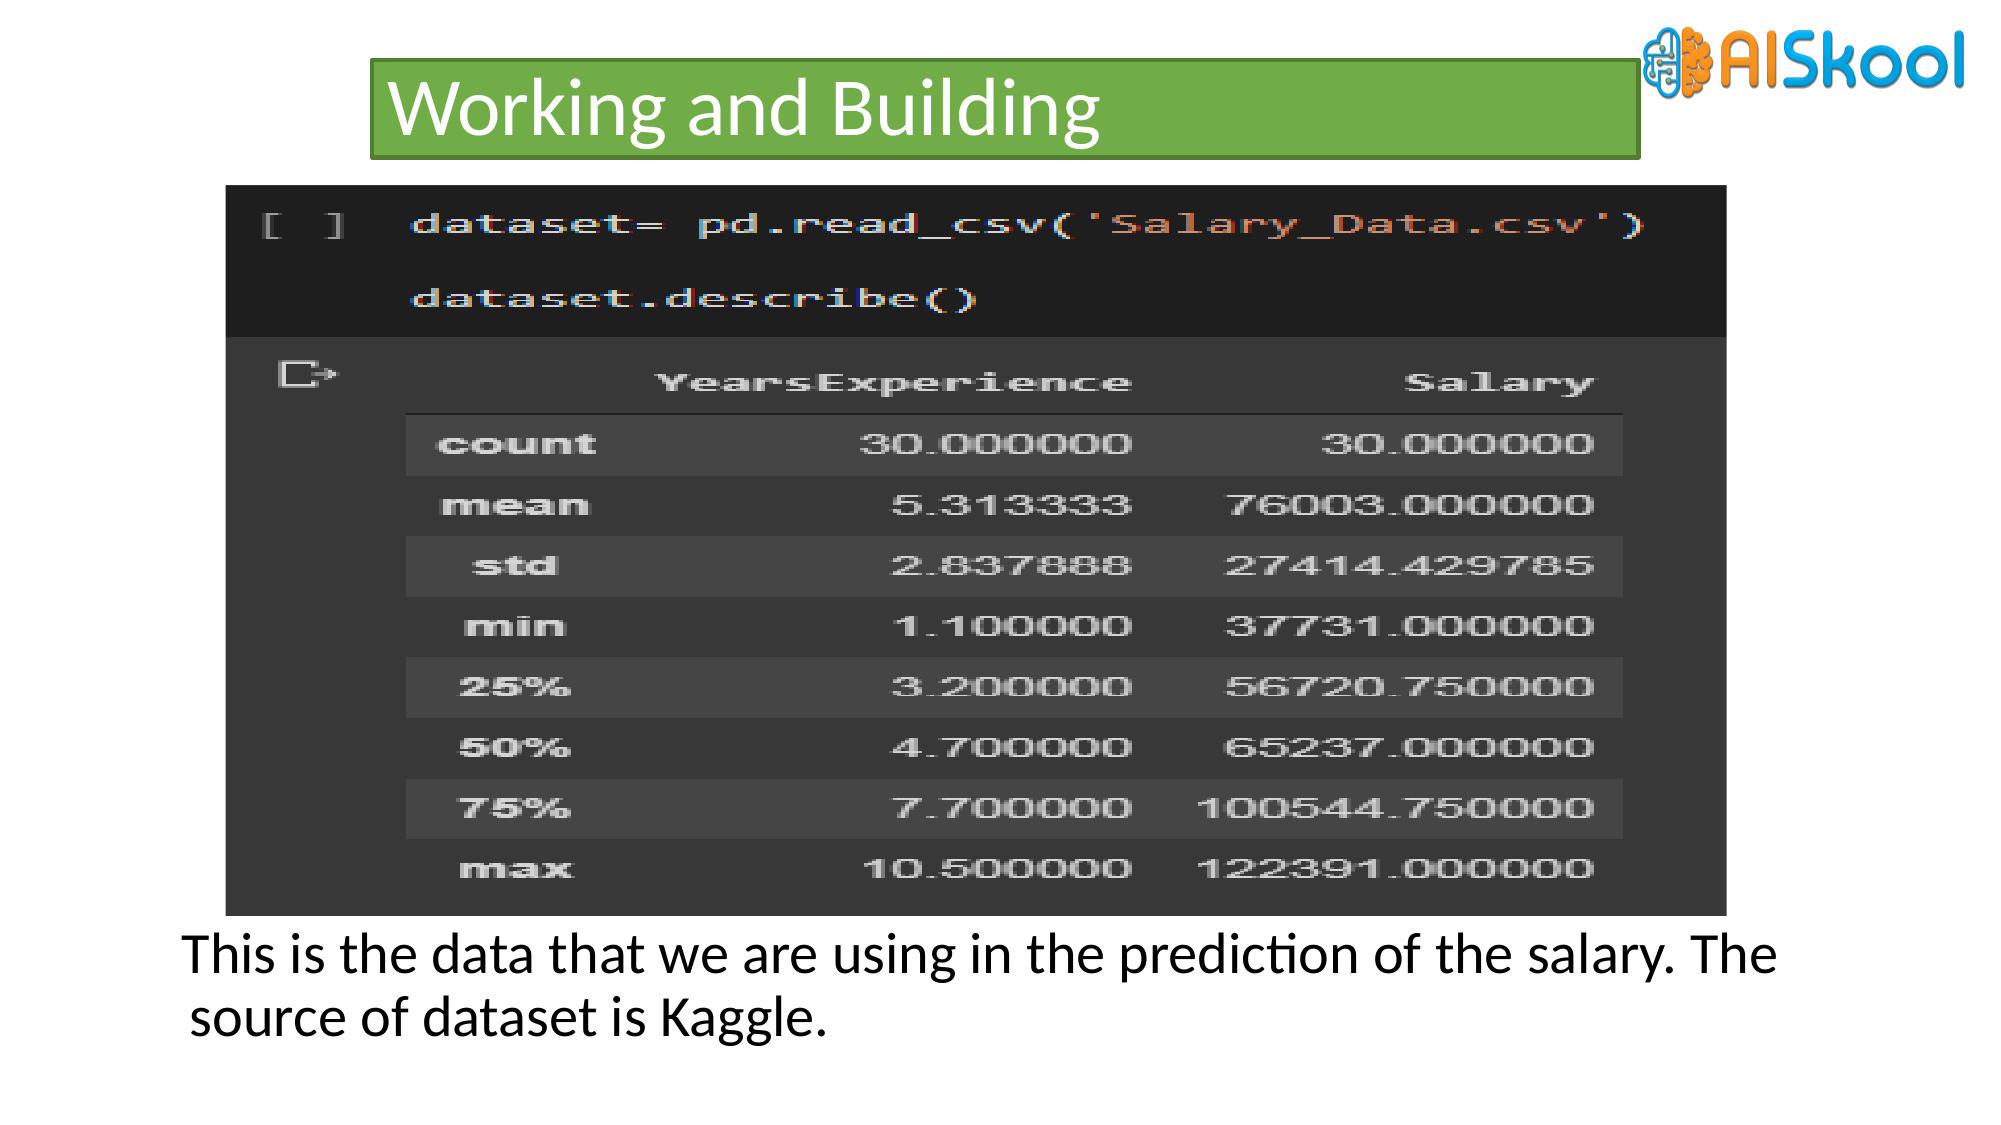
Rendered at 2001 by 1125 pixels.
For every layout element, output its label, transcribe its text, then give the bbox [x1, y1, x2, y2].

picture [225, 184, 1727, 916]
list This is the data that we are using in the prediction of the salary. The source of dataset is Kaggle. [137, 915, 1863, 1014]
picture [1641, 23, 1967, 101]
title Working and Building [372, 59, 1639, 158]
